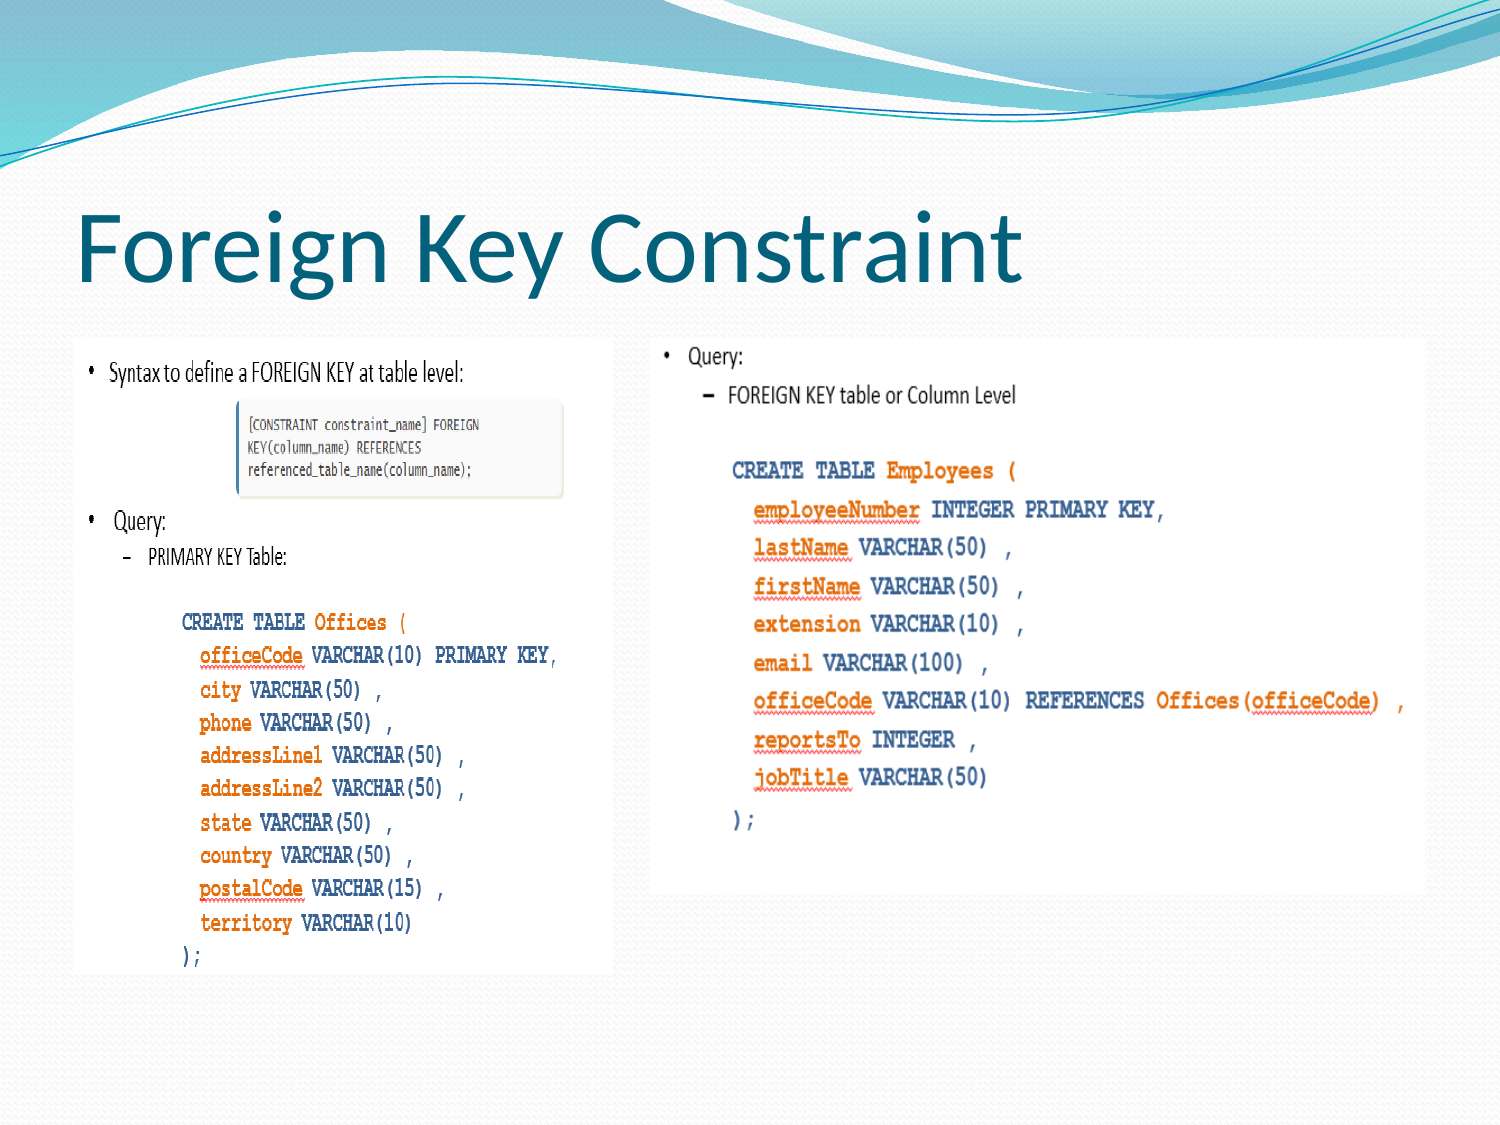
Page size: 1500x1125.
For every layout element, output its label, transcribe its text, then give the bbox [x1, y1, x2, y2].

picture [649, 338, 1426, 895]
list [73, 337, 613, 976]
title Foreign Key Constraint [75, 115, 1425, 303]
